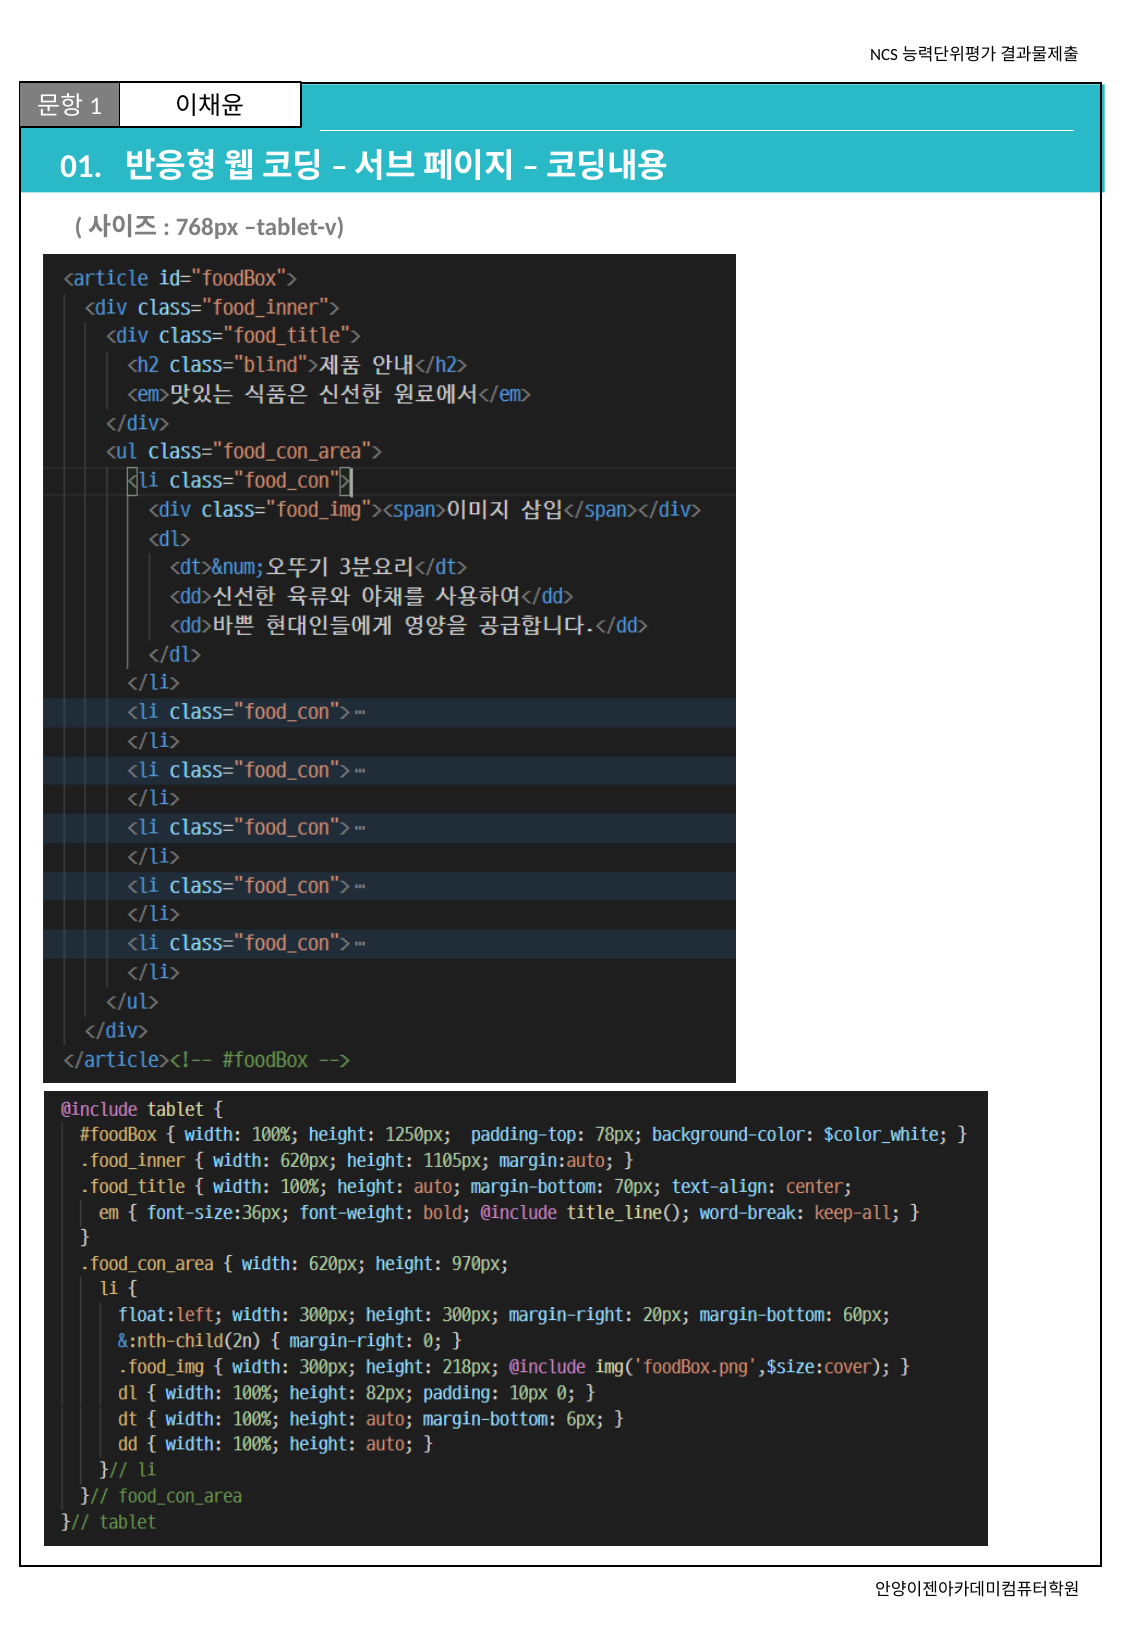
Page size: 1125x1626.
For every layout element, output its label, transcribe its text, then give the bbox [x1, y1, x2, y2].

title 01. 반응형 웹 코딩 – 서브 페이지 – 코딩내용 [45, 141, 1073, 193]
picture [43, 254, 737, 1083]
subtitle (사이즈: 768px –tablet-v) [59, 194, 364, 253]
picture [44, 1090, 988, 1547]
